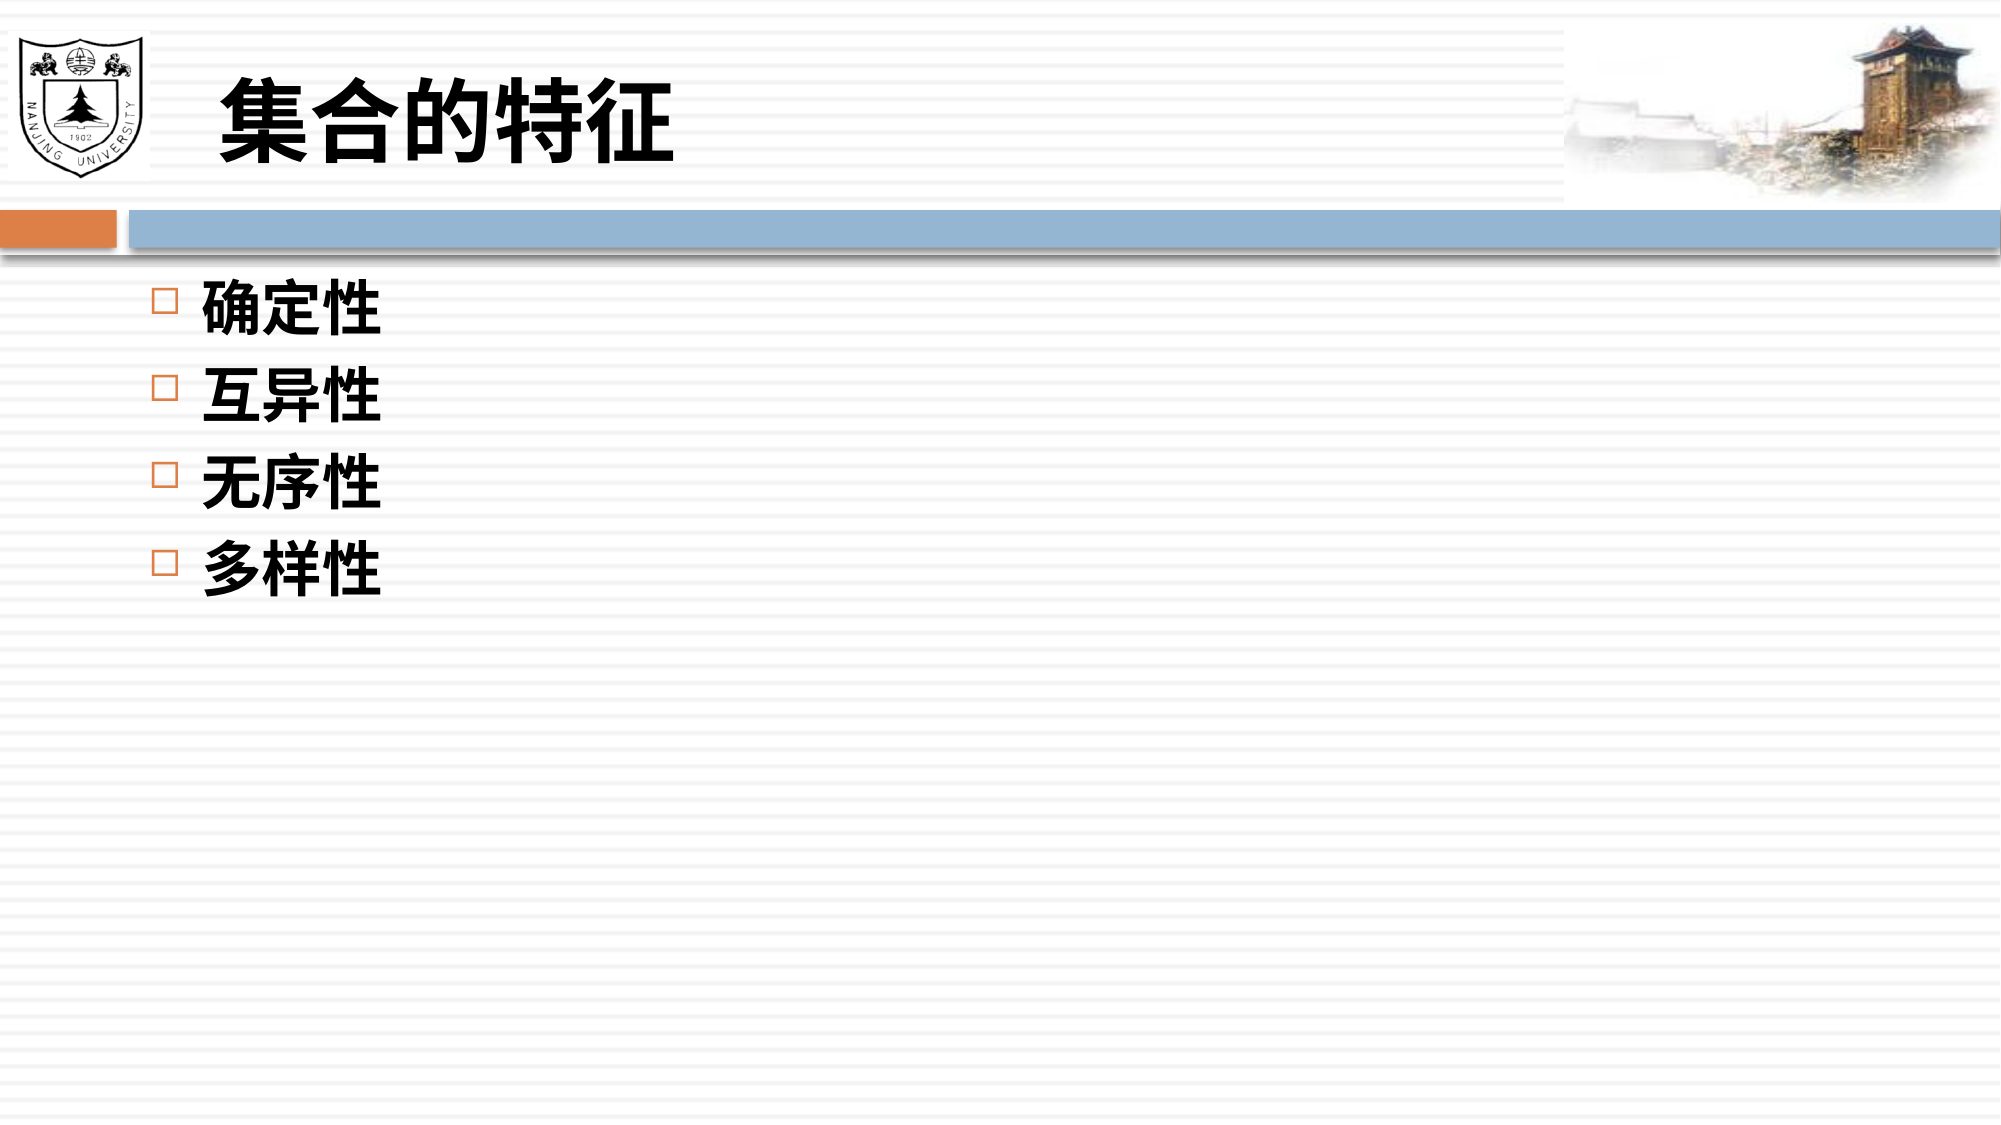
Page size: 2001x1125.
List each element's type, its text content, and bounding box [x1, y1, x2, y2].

title 集合的特征 [203, 37, 1804, 200]
picture [0, 0, 2001, 1125]
list 确定性 互异性 无序性 多样性 [133, 262, 1918, 1000]
